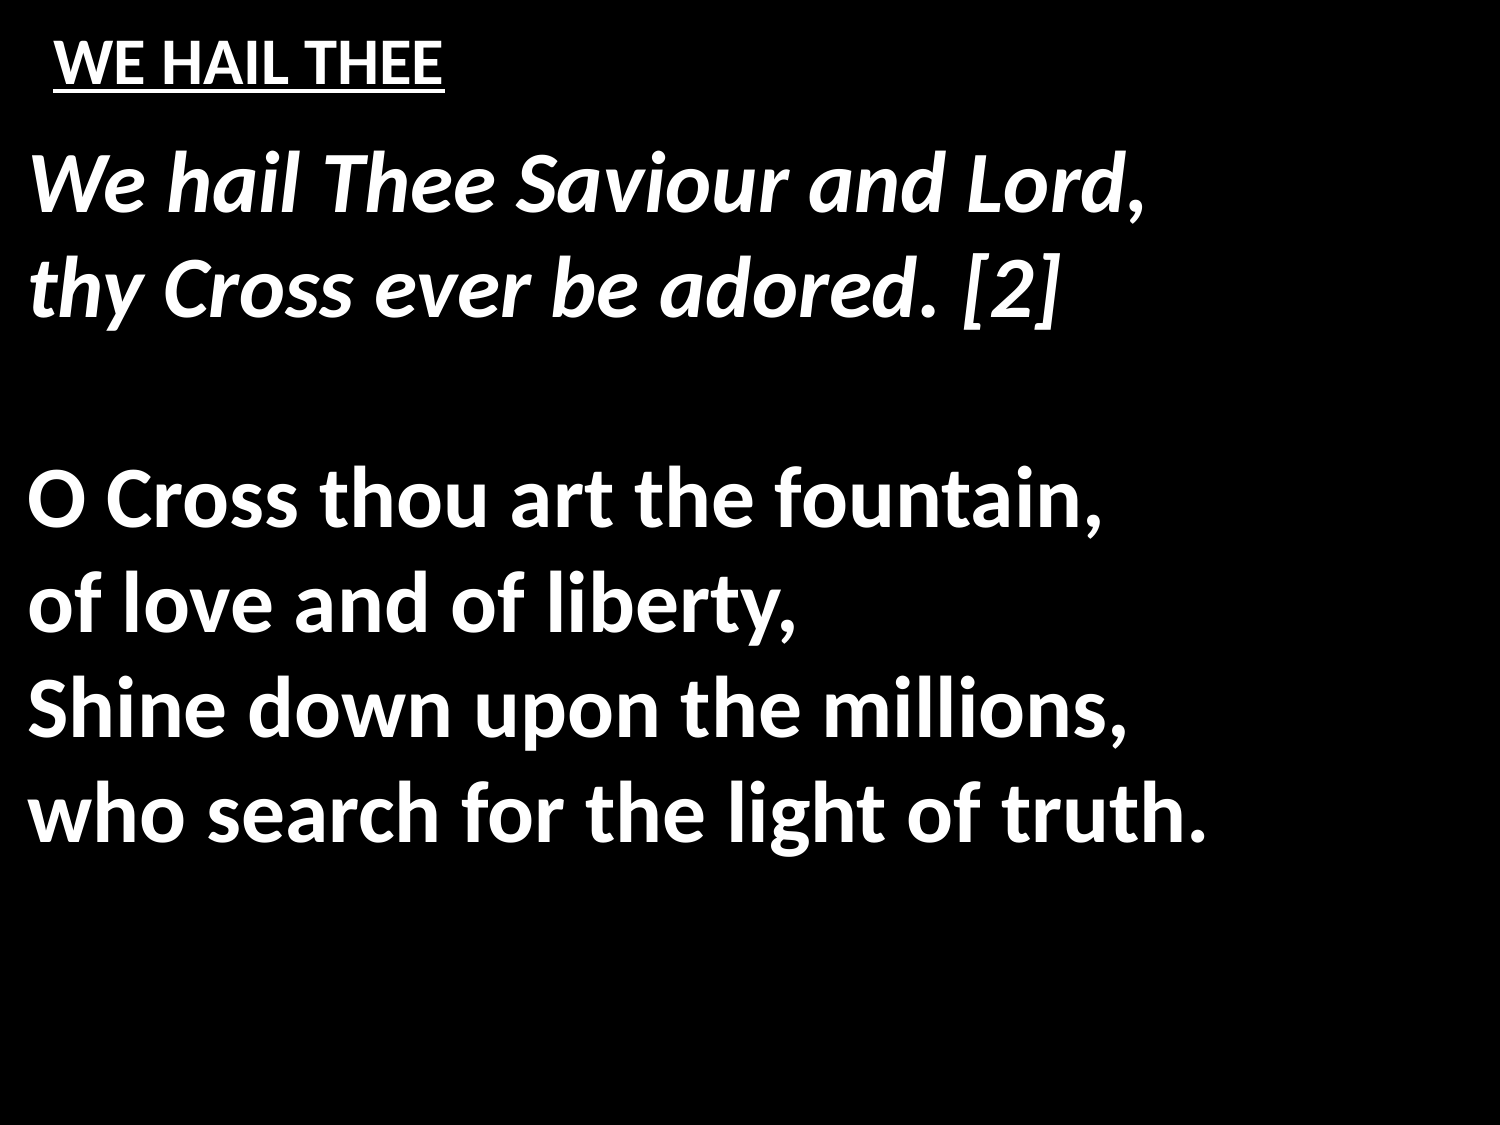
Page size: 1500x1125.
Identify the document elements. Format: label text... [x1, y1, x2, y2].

list We hail Thee Saviour and Lord, thy Cross ever be adored. [2] O Cross thou art the fountain, of love and of liberty, Shine down upon the millions, who search for the light of truth. [8, 125, 1489, 1116]
title WE HAIL THEE [10, 0, 1490, 117]
